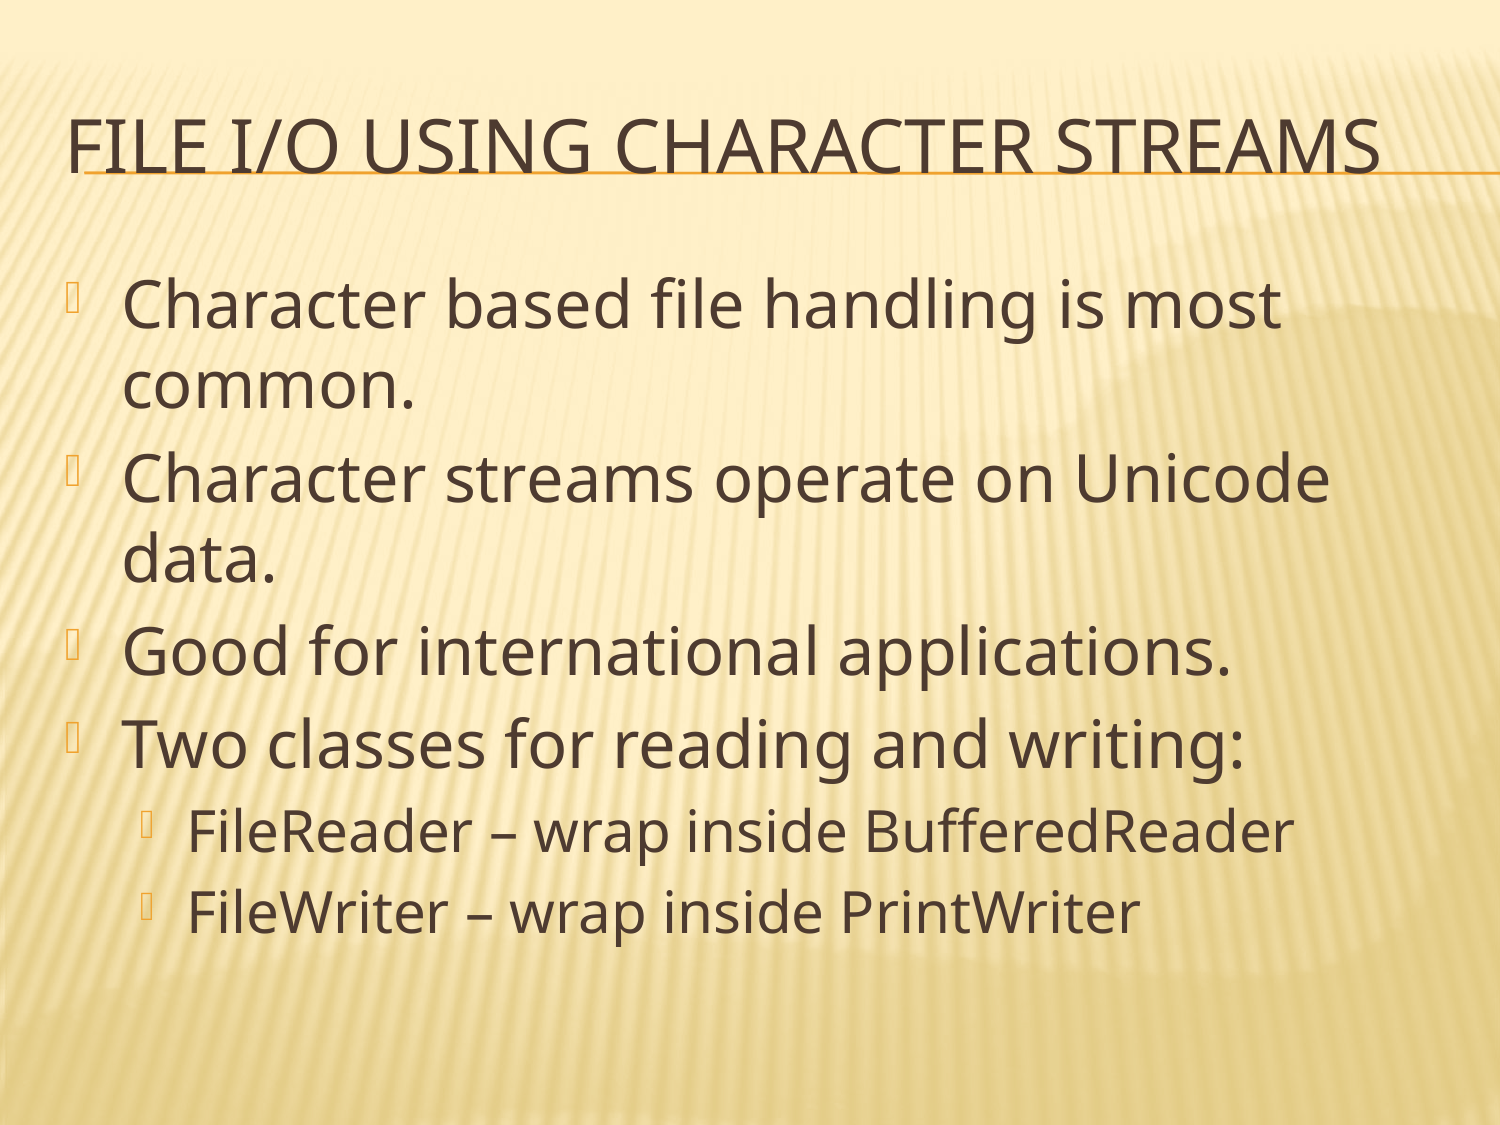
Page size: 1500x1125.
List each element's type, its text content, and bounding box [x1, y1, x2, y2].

list Character based file handling is most common. Character streams operate on Unicode data. Good for international applications. Two classes for reading and writing: FileReader – wrap inside BufferedReader FileWriter – wrap inside PrintWriter [50, 254, 1475, 998]
title File I/O Using Character Streams [50, 75, 1475, 213]
